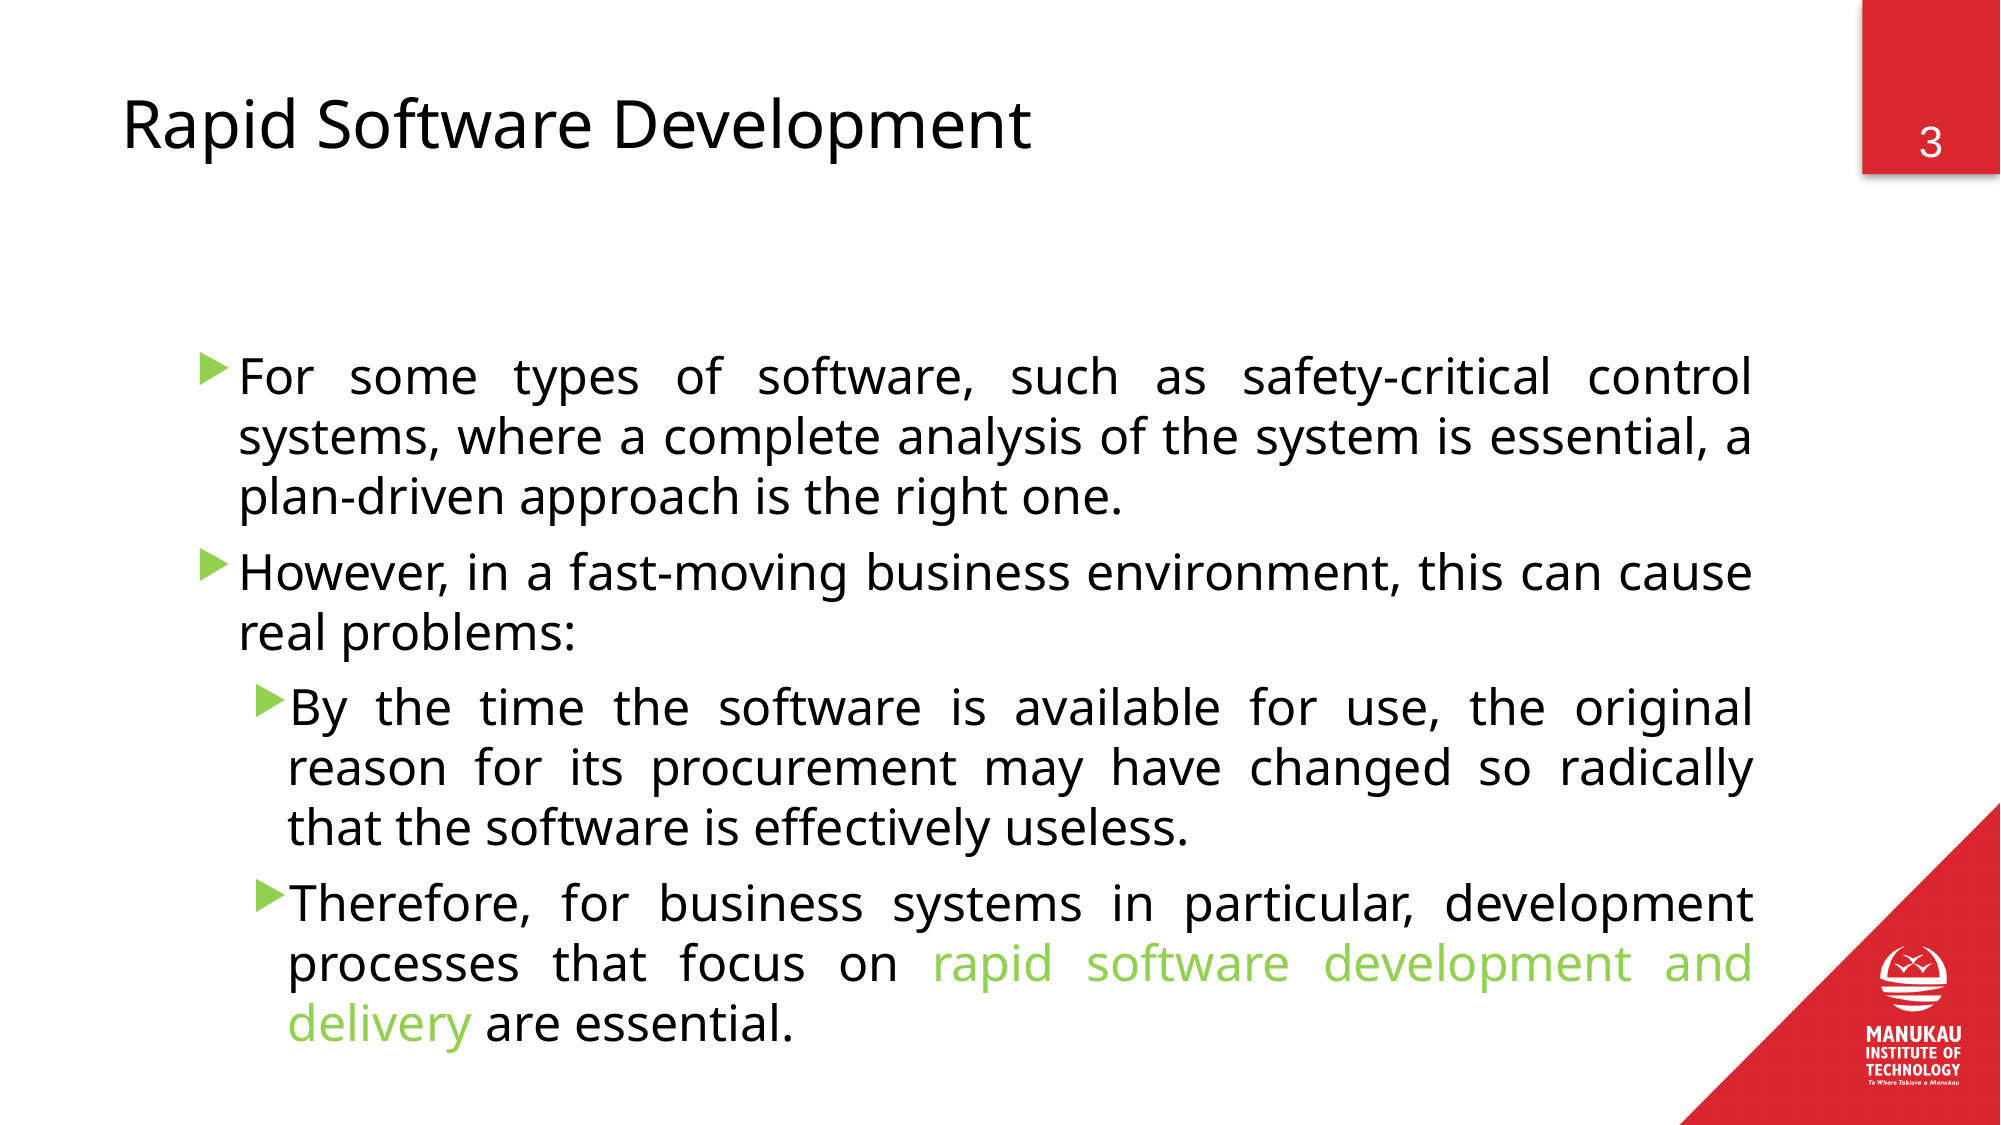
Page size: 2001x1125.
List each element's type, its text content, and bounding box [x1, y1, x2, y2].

picture [1679, 802, 2000, 1125]
title Rapid Software Development [106, 74, 1649, 304]
text_box 3 [1862, 0, 2000, 175]
list For some types of software, such as safety-critical control systems, where a complete analysis of the system is essential, a plan-driven approach is the right one. However, in a fast-moving business environment, this can cause real problems: By the time the software is available for use, the original reason for its procurement may have changed so radically that the software is effectively useless. Therefore, for business systems in particular, development processes that focus on rapid software development and delivery are essential. [181, 336, 1770, 1025]
